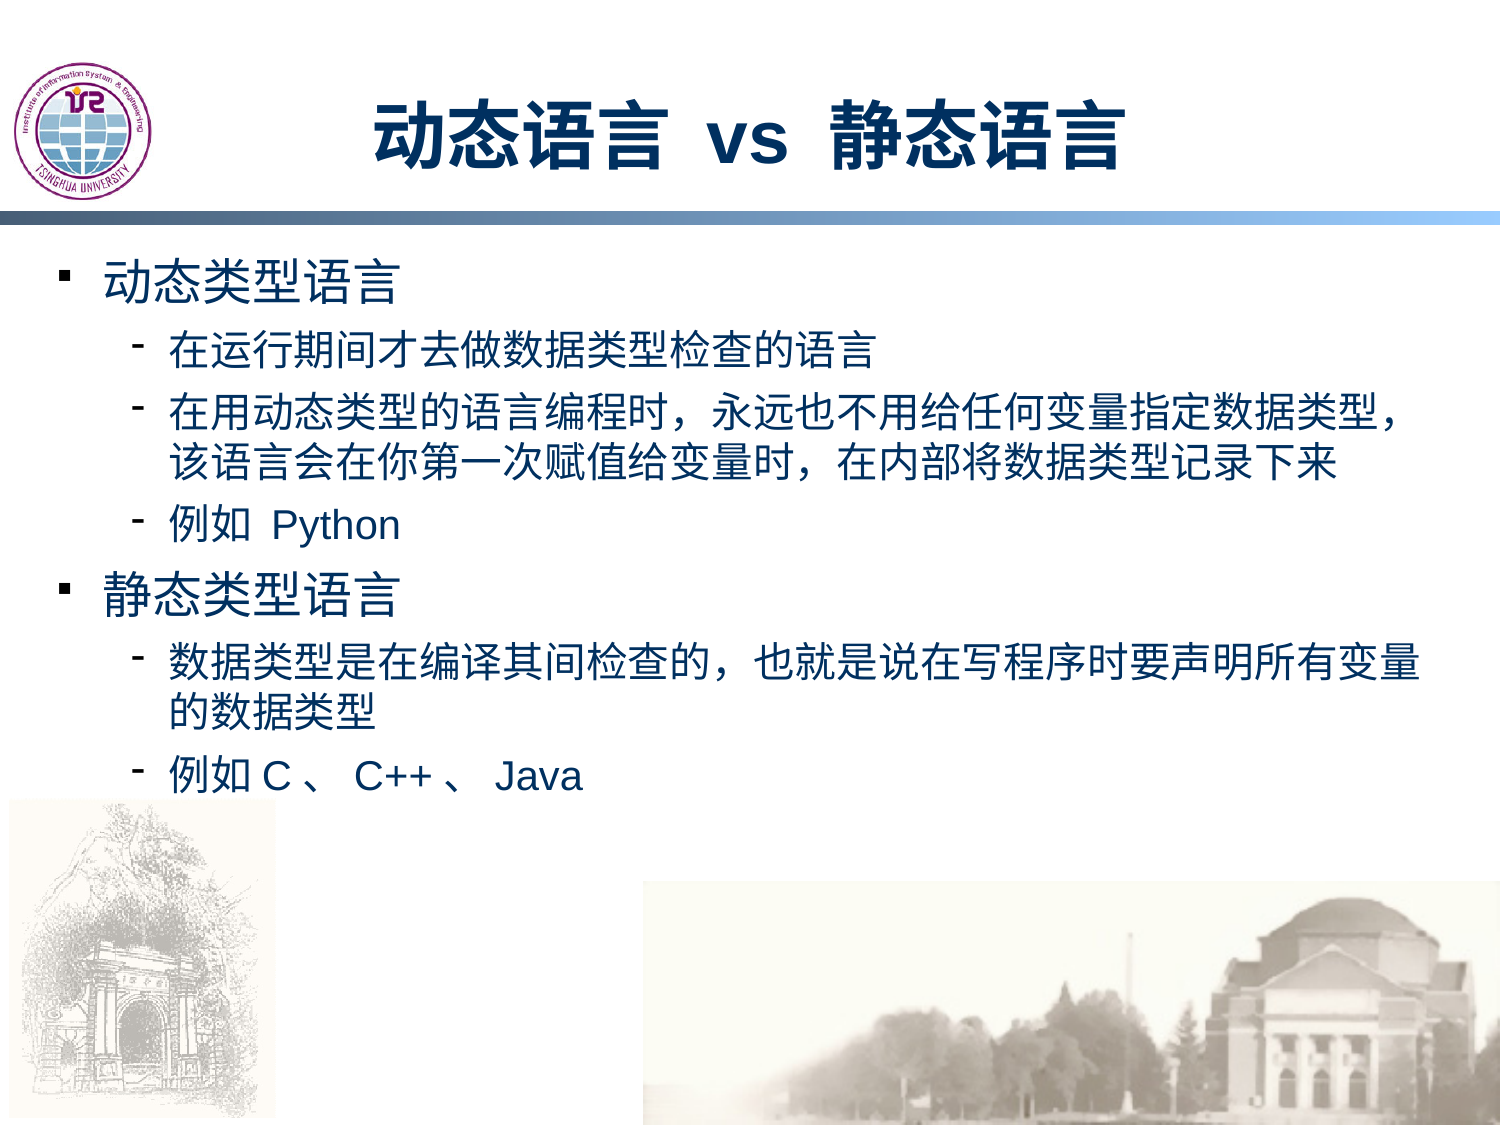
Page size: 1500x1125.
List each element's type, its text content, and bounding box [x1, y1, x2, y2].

title 动态语言 vs 静态语言 [161, 49, 1339, 188]
list 动态类型语言 在运行期间才去做数据类型检查的语言 在用动态类型的语言编程时，永远也不用给任何变量指定数据类型，该语言会在你第一次赋值给变量时，在内部将数据类型记录下来 例如 Python 静态类型语言 数据类型是在编译其间检查的，也就是说在写程序时要声明所有变量的数据类型 例如C、C++、Java [40, 242, 1448, 1107]
picture [643, 881, 1500, 1125]
picture [0, 54, 160, 204]
picture [9, 798, 276, 1118]
